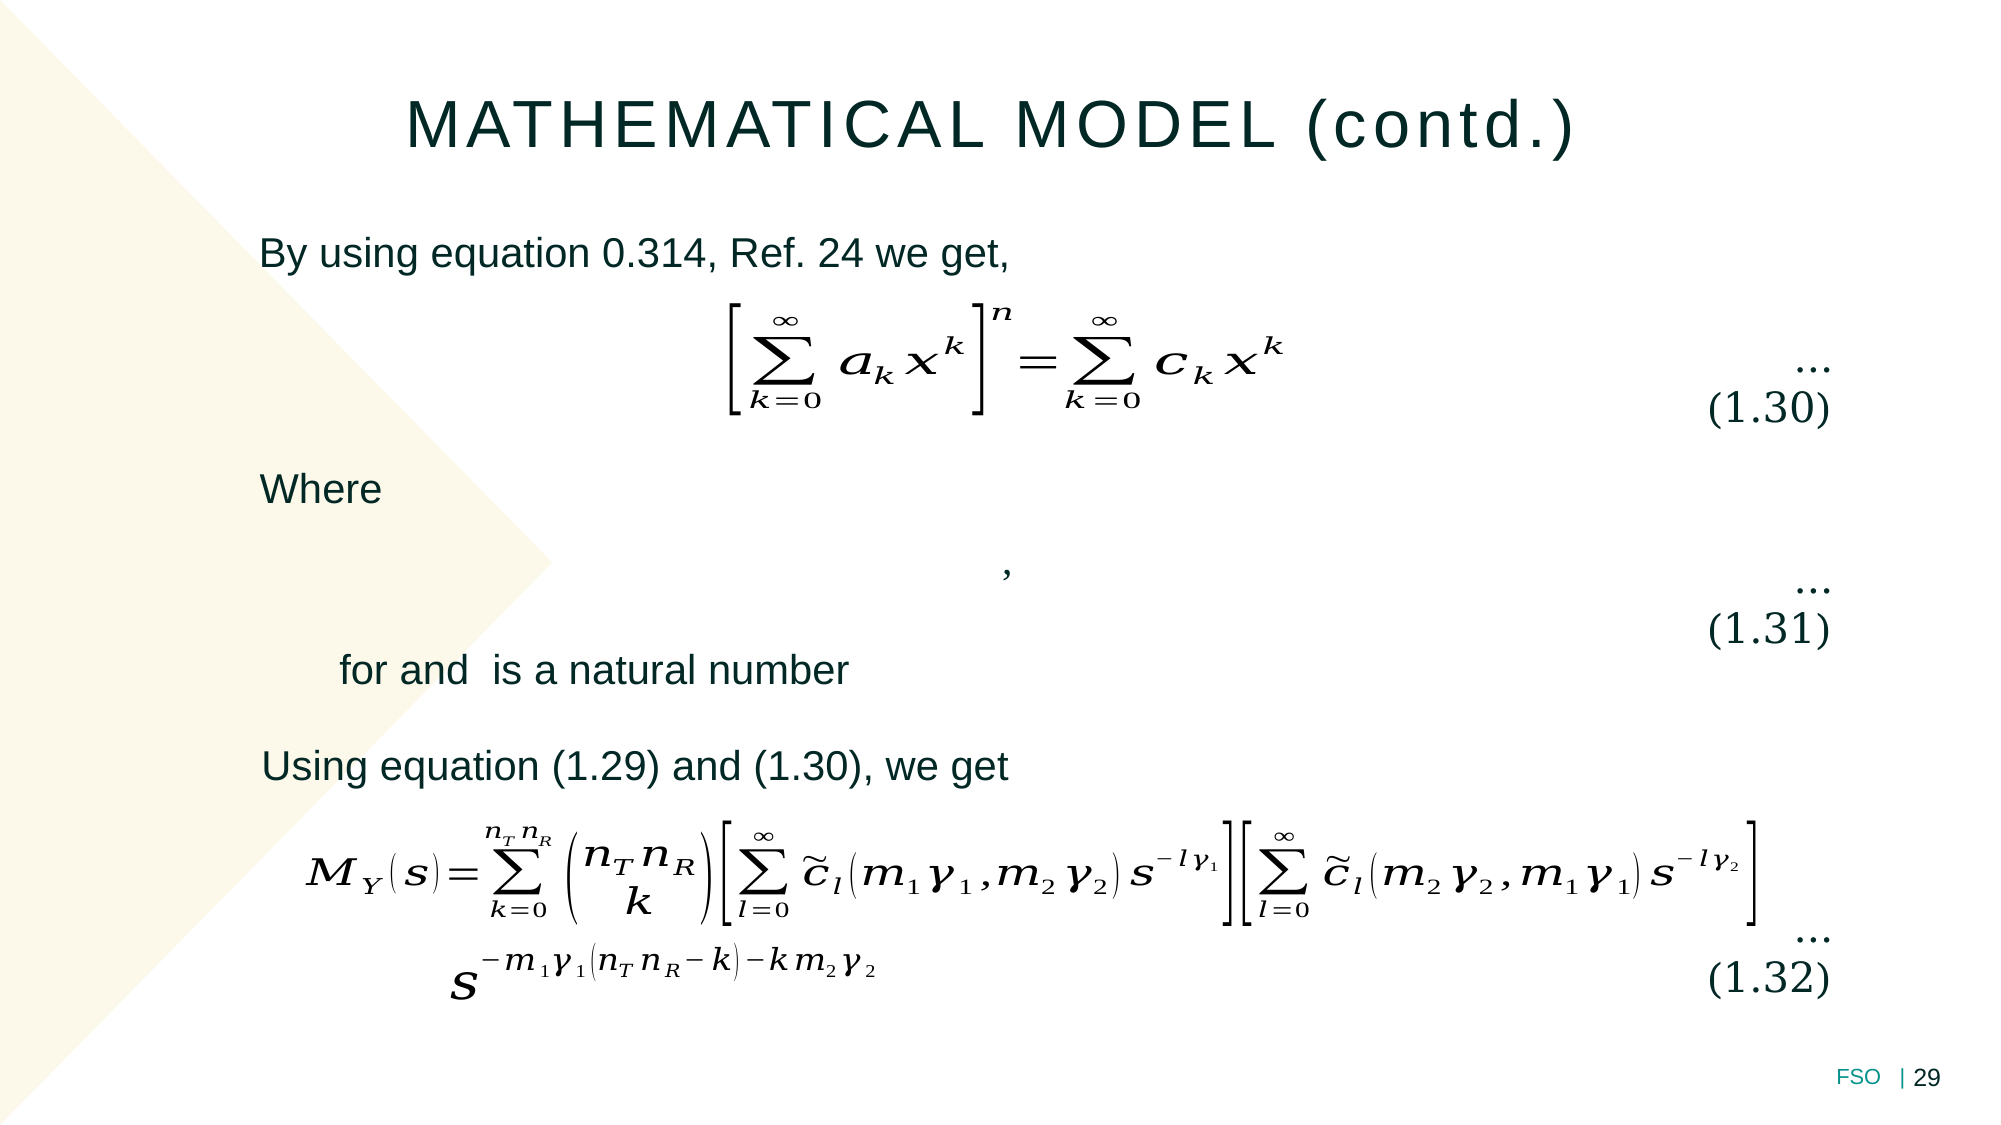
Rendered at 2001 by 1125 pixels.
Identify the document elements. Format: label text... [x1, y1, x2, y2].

text_box [0, 0, 554, 1125]
text_box ...(1.31) [1667, 544, 1849, 660]
text_box ...(1.32) [1667, 893, 1849, 1009]
text_box Where [244, 454, 398, 520]
text_box By using equation 0.314, Ref. 24 we get, [244, 218, 1187, 283]
text_box FSO | [1821, 1055, 1892, 1096]
text_box ...(1.30) [1667, 323, 1849, 438]
text_box Using equation (1.29) and (1.30), we get [246, 706, 1024, 797]
text_box MATHEMATICAL MODEL (contd.) [390, 73, 1591, 169]
text_box 29 [1892, 1046, 1963, 1107]
